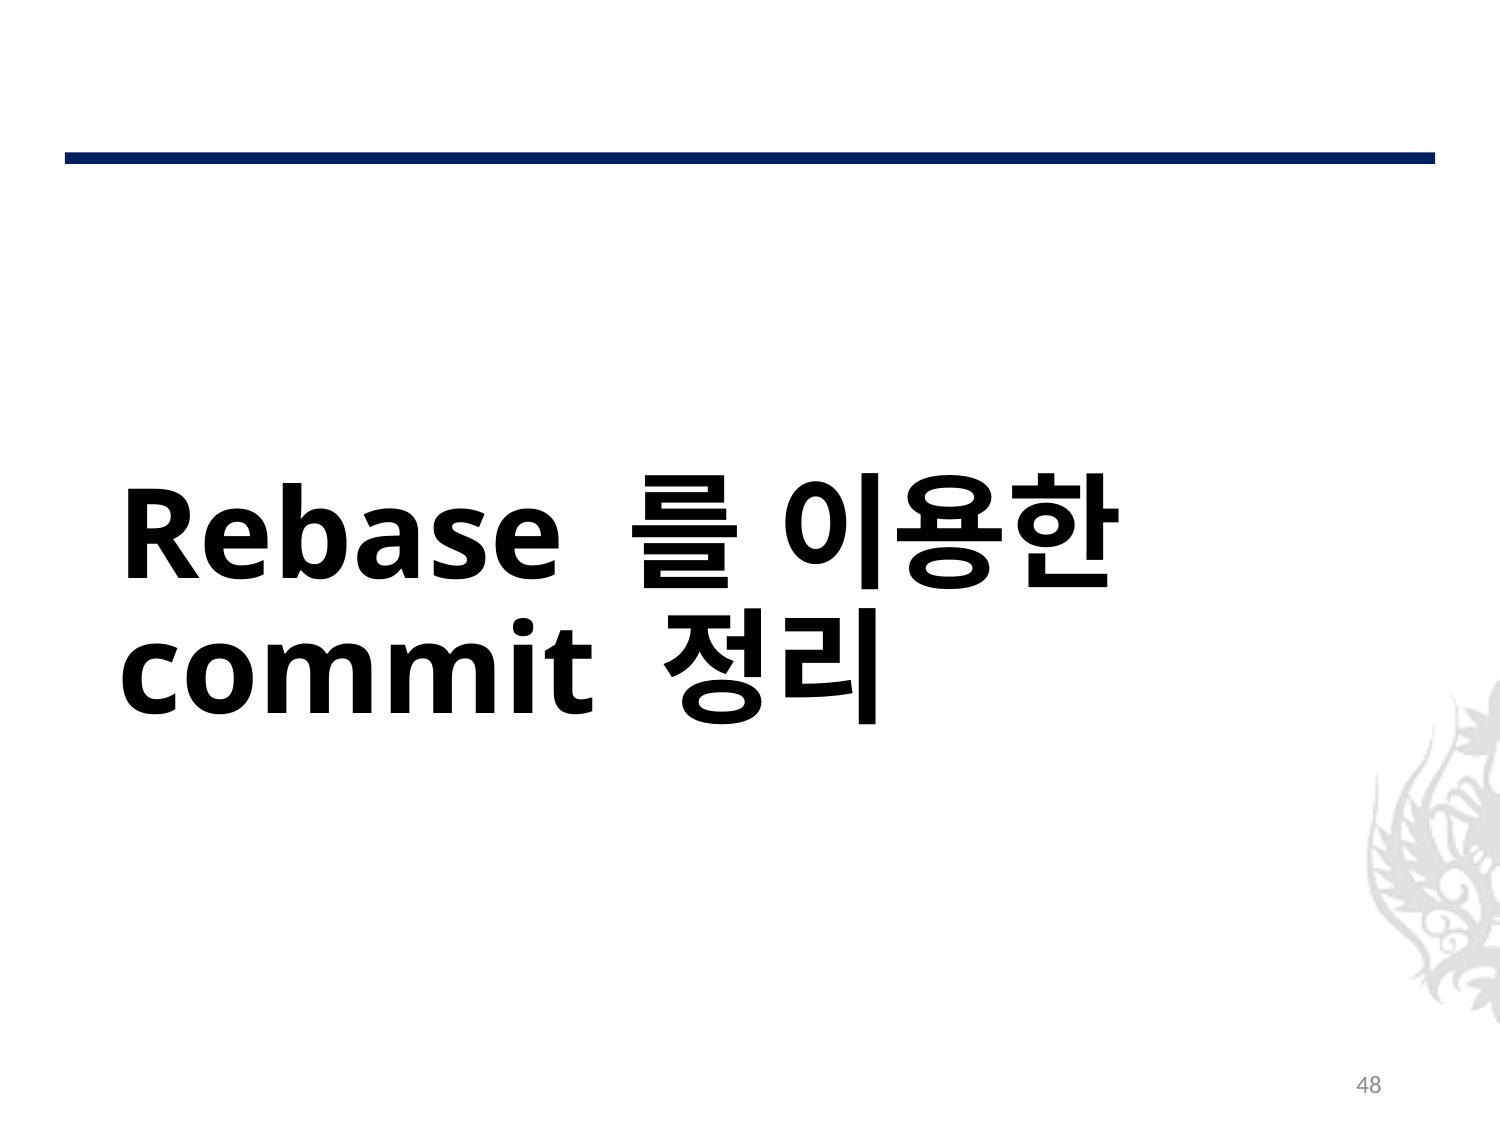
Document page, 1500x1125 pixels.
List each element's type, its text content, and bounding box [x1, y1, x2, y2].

slide_number 48 [1059, 1057, 1397, 1111]
title Rebase 를 이용한 commit 정리 [102, 280, 1397, 749]
